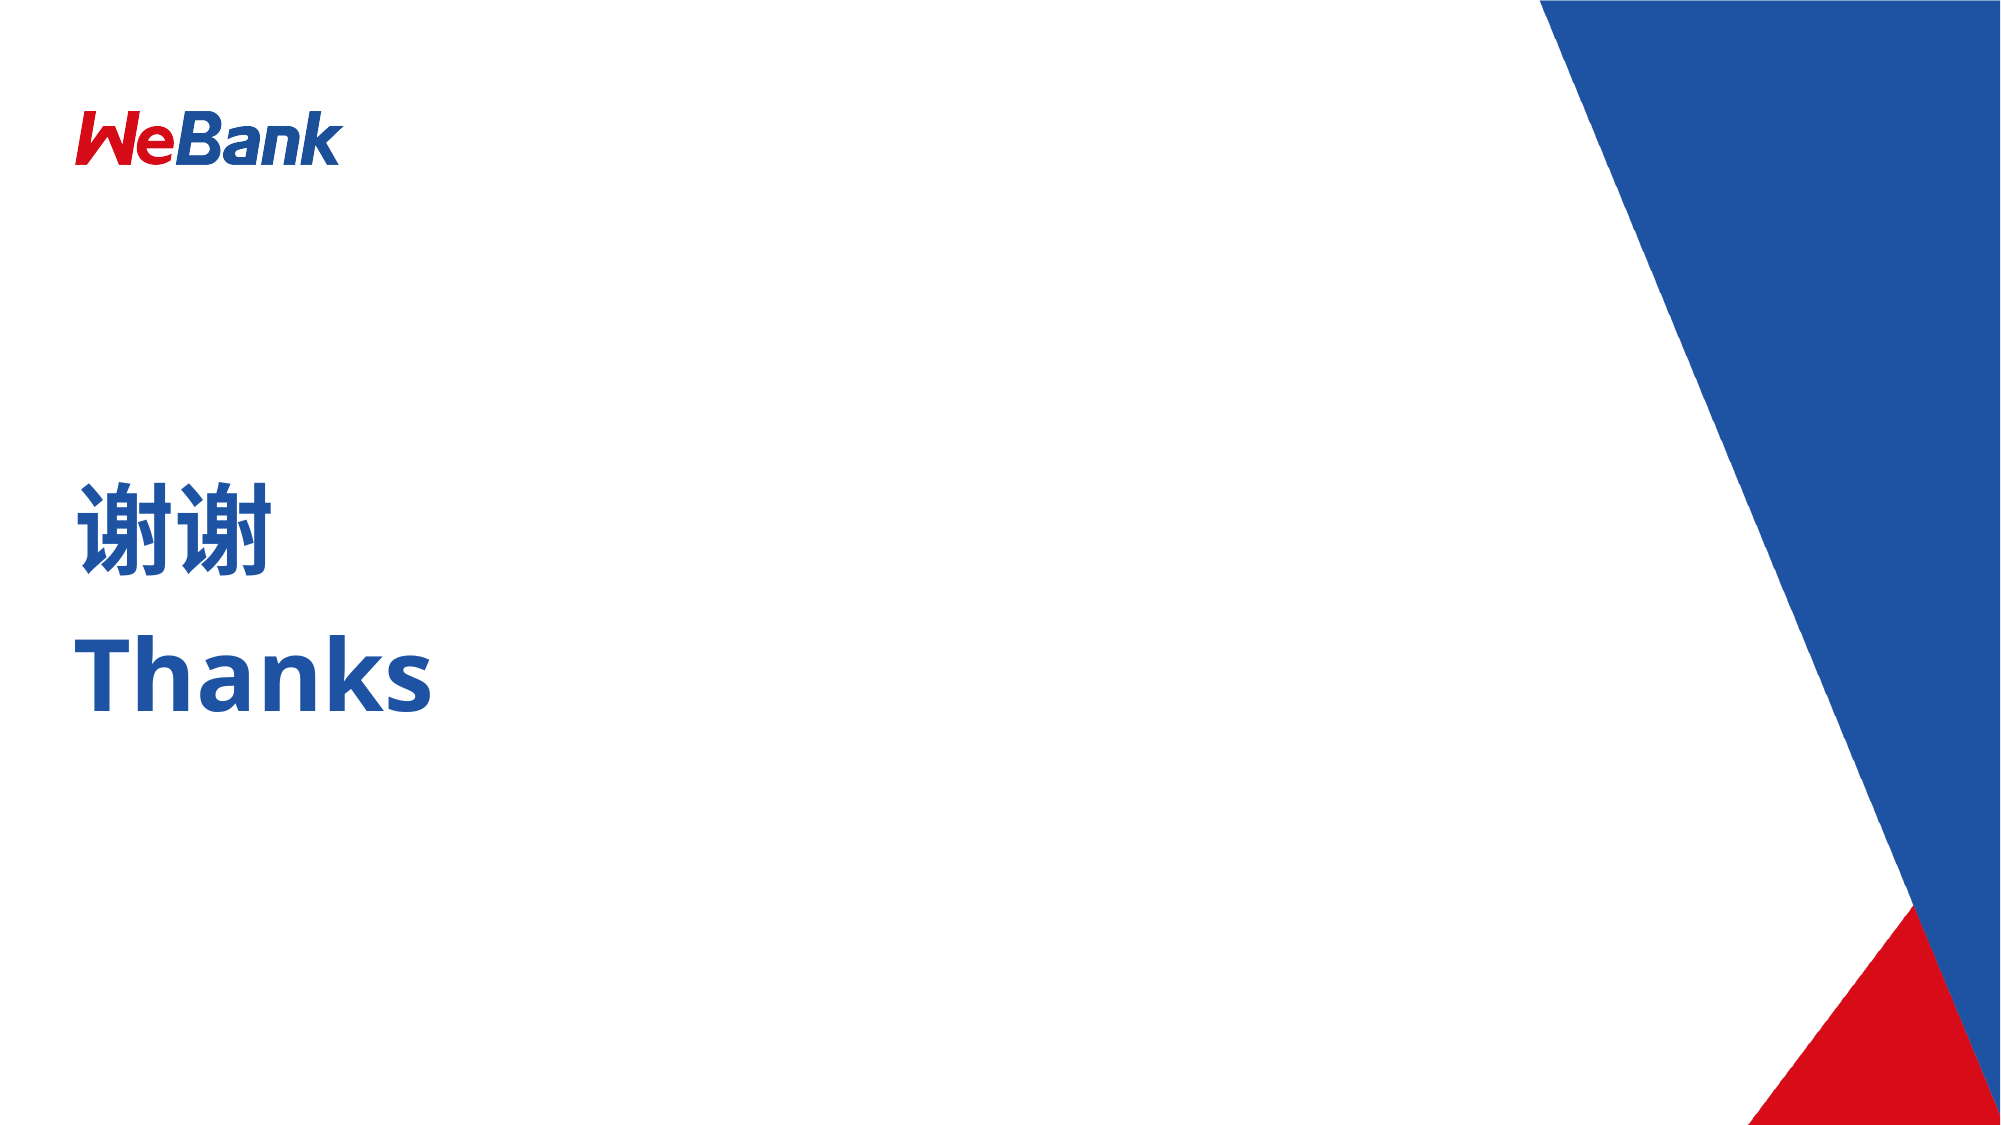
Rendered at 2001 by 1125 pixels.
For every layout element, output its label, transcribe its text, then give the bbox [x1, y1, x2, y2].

picture [75, 111, 344, 165]
title 谢谢 Thanks [72, 443, 1148, 833]
picture [1538, 0, 2001, 1125]
